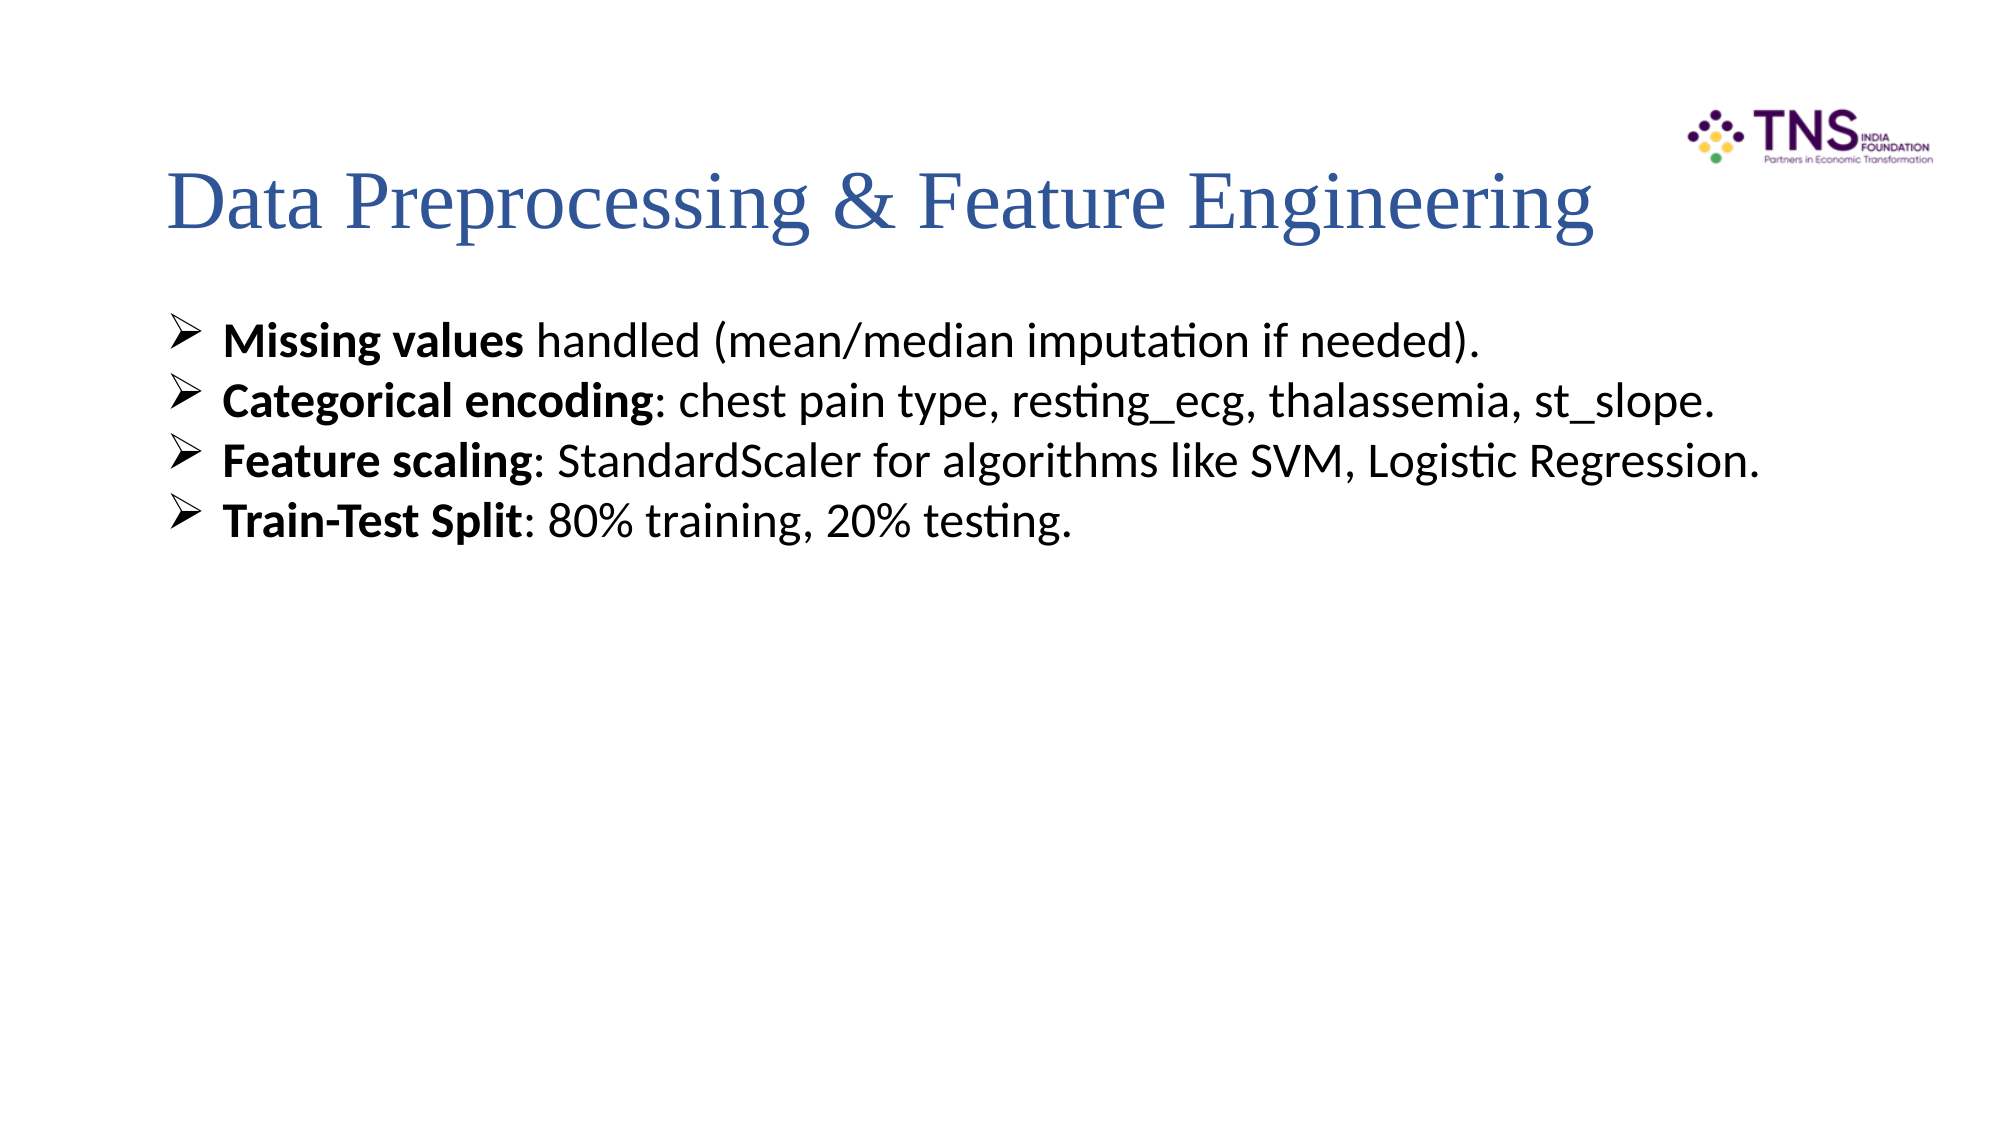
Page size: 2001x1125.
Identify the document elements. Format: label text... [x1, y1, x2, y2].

text_box Missing values handled (mean/median imputation if needed). Categorical encoding: chest pain type, resting_ecg, thalassemia, st_slope. Feature scaling: StandardScaler for algorithms like SVM, Logistic Regression. Train-Test Split: 80% training, 20% testing. [151, 299, 1811, 989]
text_box Data Preprocessing & Feature Engineering [151, 92, 1861, 298]
picture [1678, 49, 1938, 224]
